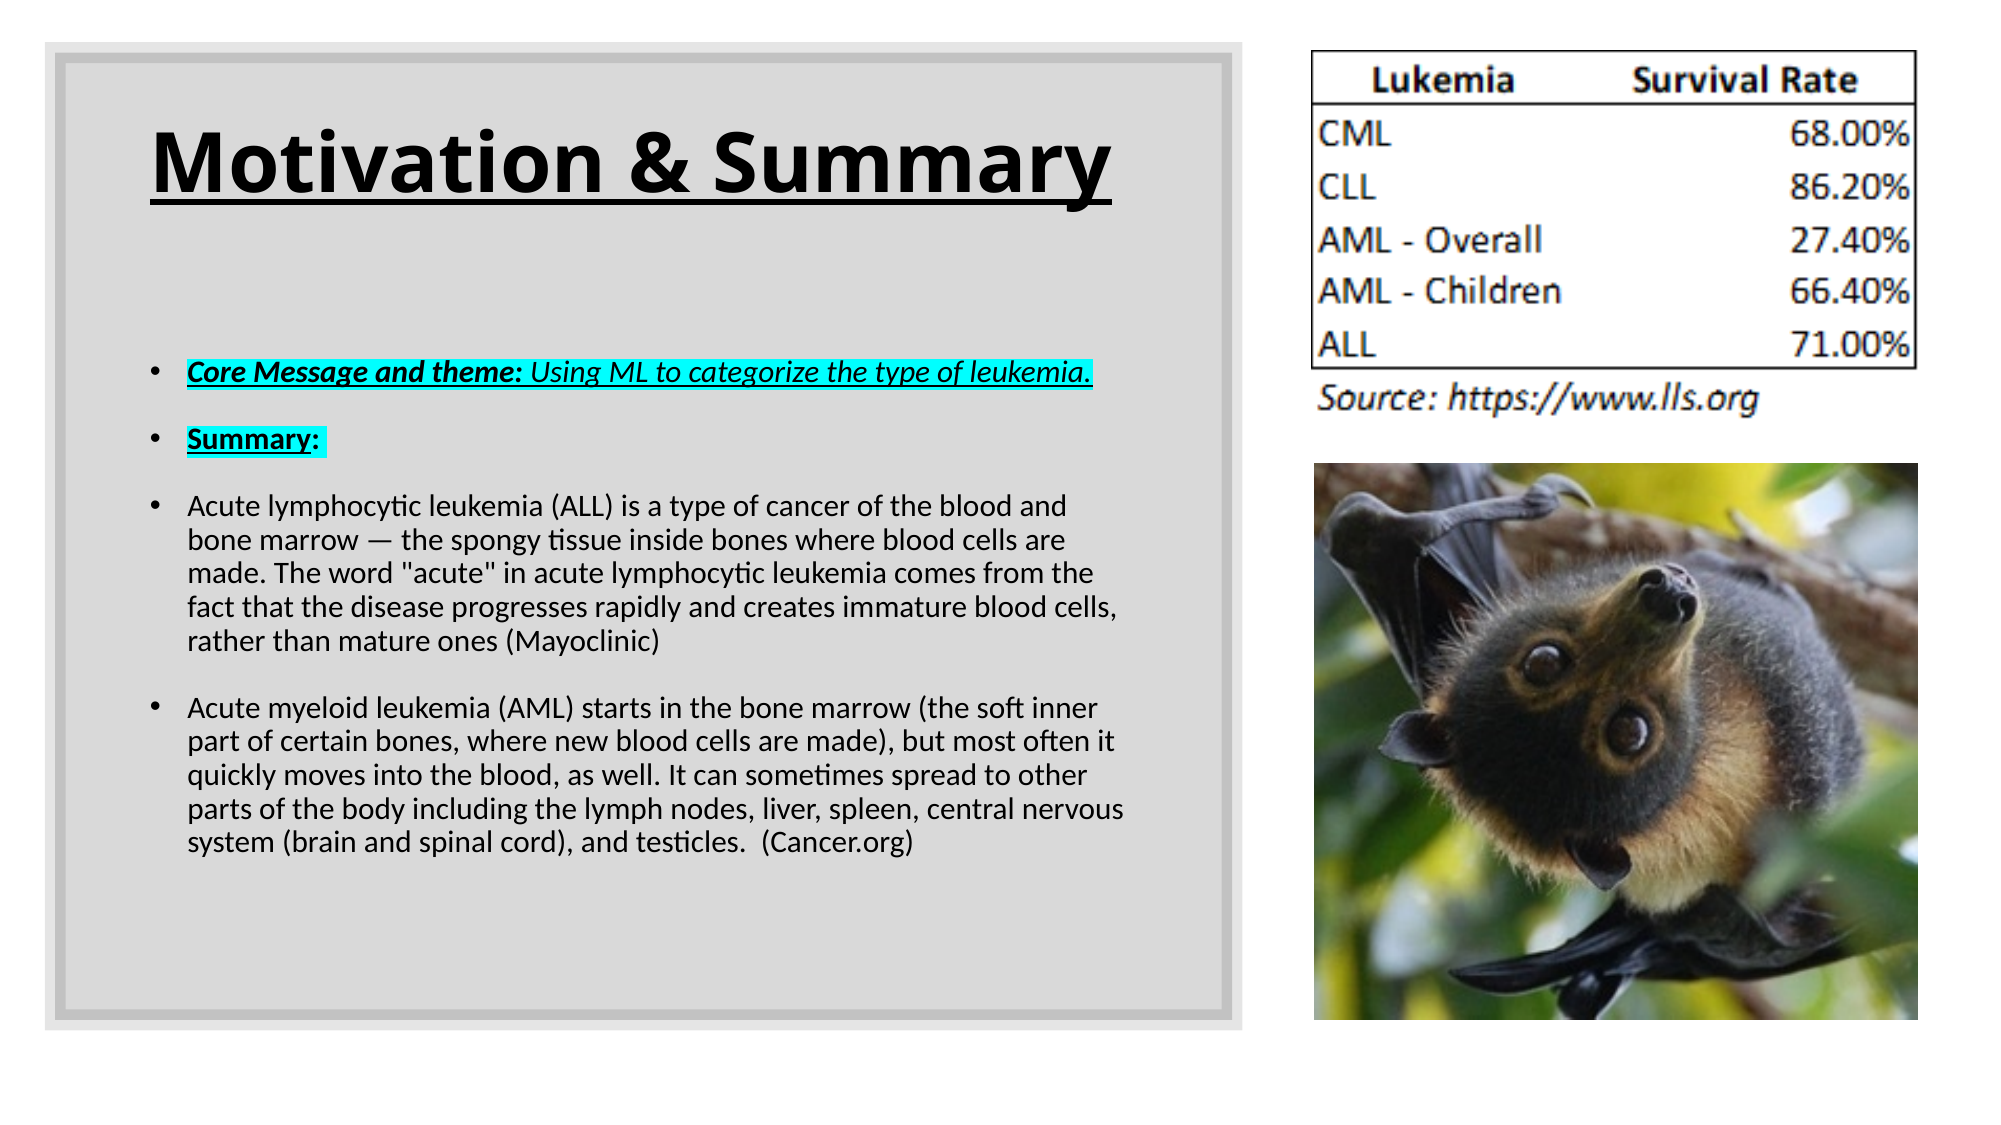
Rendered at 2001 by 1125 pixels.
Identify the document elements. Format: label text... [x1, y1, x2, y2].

title Motivation & Summary [134, 105, 1153, 326]
text_box [54, 52, 1233, 1021]
list Core Message and theme: Using ML to categorize the type of leukemia. Summary: Acute lymphocytic leukemia (ALL) is a type of cancer of the blood and bone marrow — the spongy tissue inside bones where blood cells are made. The word "acute" in acute lymphocytic leukemia comes from the fact that the disease progresses rapidly and creates immature blood cells, rather than mature ones (Mayoclinic) Acute myeloid leukemia (AML) starts in the bone marrow (the soft inner part of certain bones, where new blood cells are made), but most often it quickly moves into the blood, as well. It can sometimes spread to other parts of the body including the lymph nodes, liver, spleen, central nervous system (brain and spinal cord), and testicles. (Cancer.org) [134, 348, 1153, 943]
picture [1314, 463, 1918, 1020]
picture [1311, 50, 1920, 426]
